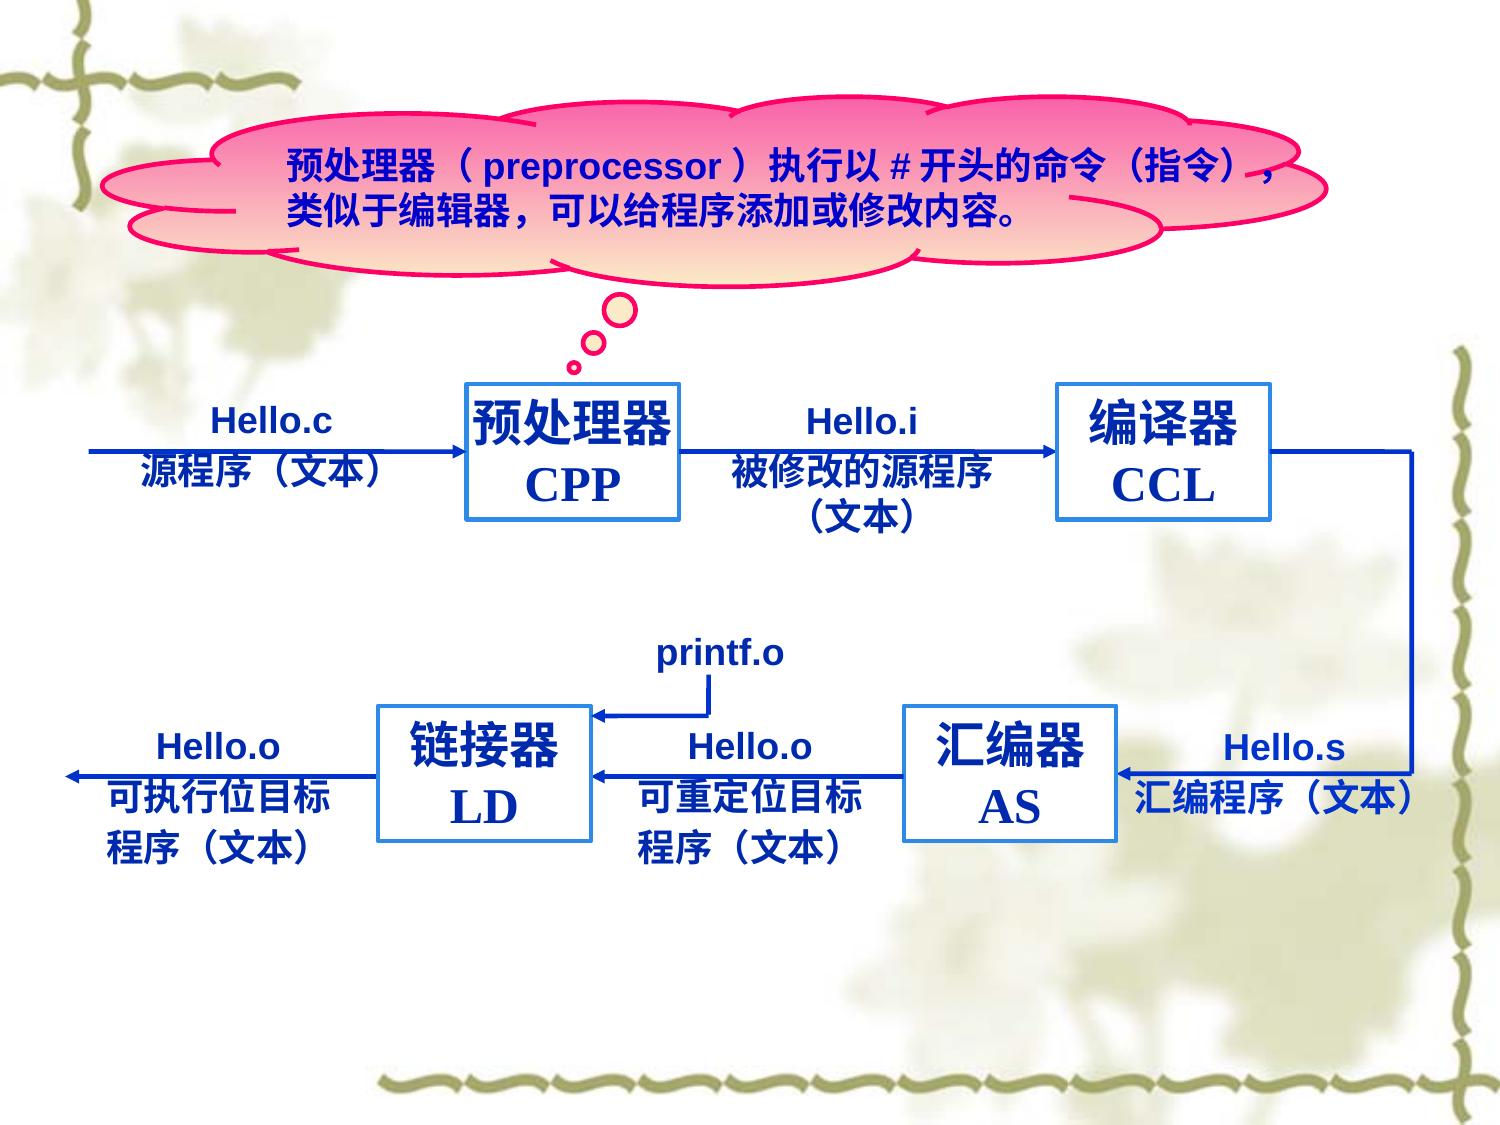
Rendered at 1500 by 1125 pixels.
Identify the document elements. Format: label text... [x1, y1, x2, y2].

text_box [377, 619, 827, 842]
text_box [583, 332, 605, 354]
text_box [590, 705, 1117, 888]
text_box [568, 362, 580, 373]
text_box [1056, 383, 1459, 833]
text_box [64, 714, 379, 888]
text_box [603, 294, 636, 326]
picture [0, 0, 1500, 1125]
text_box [678, 389, 1051, 552]
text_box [88, 383, 680, 520]
text_box 预处理器（preprocessor）执行以#开头的命令（指令）， 类似于编辑器，可以给程序添加或修改内容。 [102, 96, 1327, 287]
